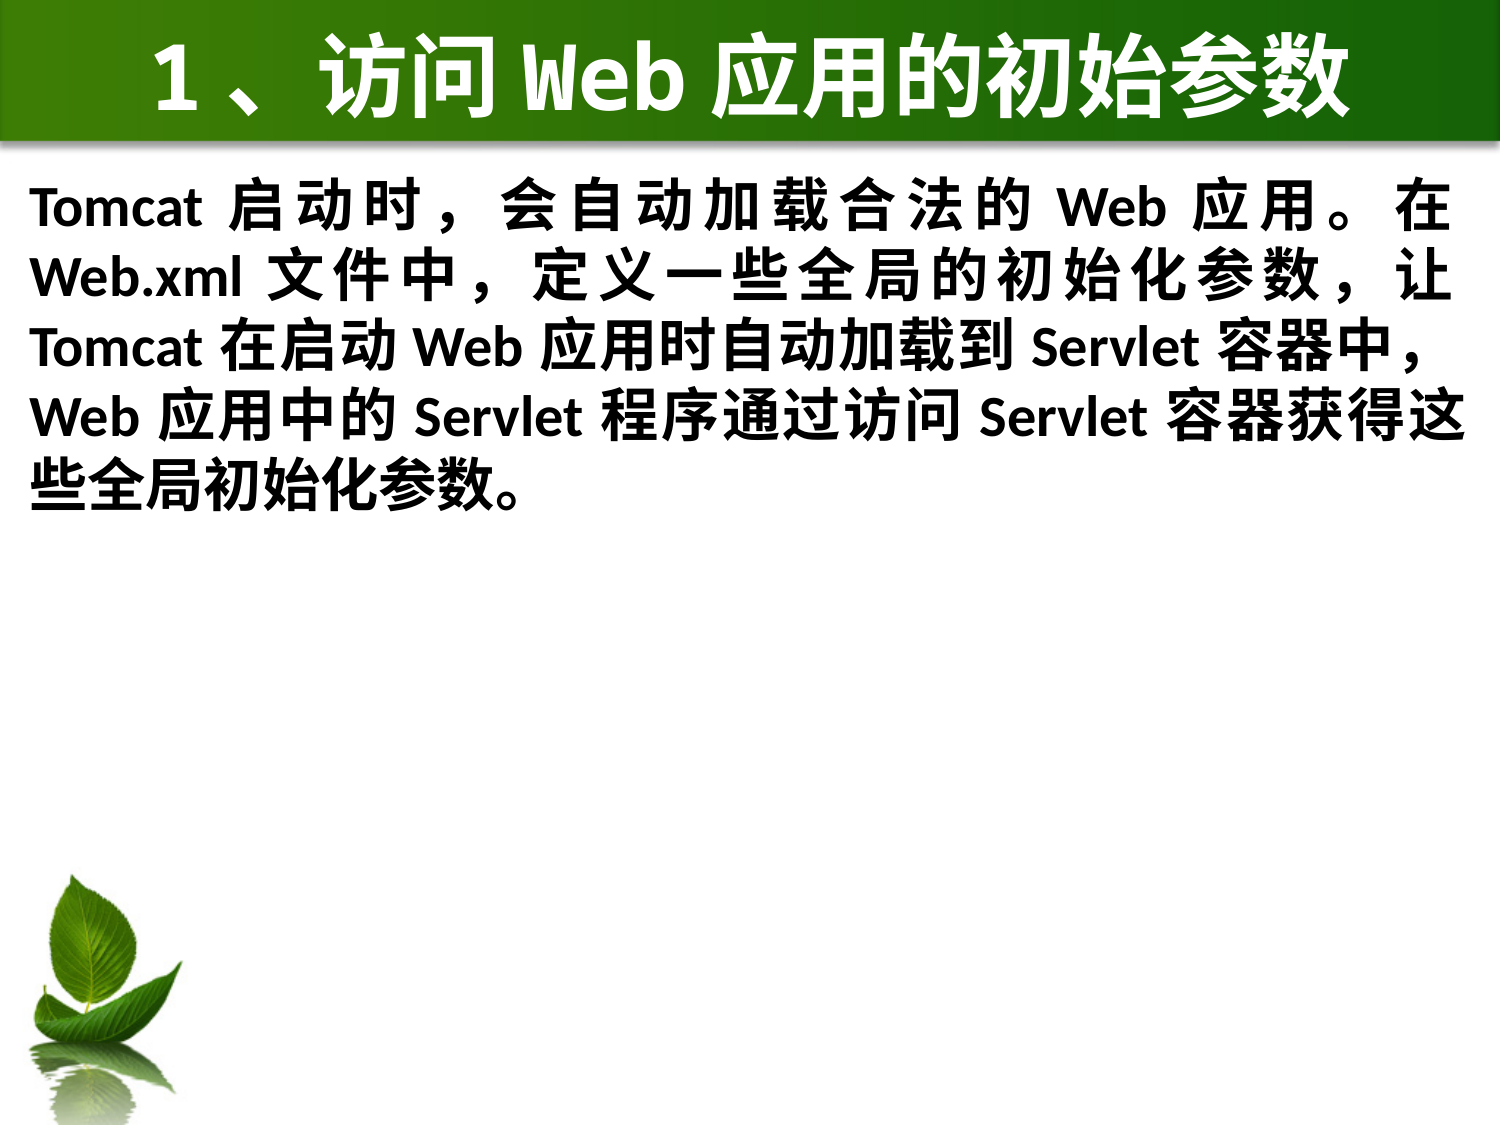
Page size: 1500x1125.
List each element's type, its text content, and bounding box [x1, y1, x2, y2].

list Tomcat启动时，会自动加载合法的Web应用。在Web.xml文件中，定义一些全局的初始化参数，让Tomcat在启动Web应用时自动加载到Servlet容器中，Web应用中的Servlet程序通过访问Servlet容器获得这些全局初始化参数。 [14, 160, 1483, 814]
title 1、访问Web应用的初始参数 [5, 9, 1495, 138]
picture [0, 0, 1500, 1125]
